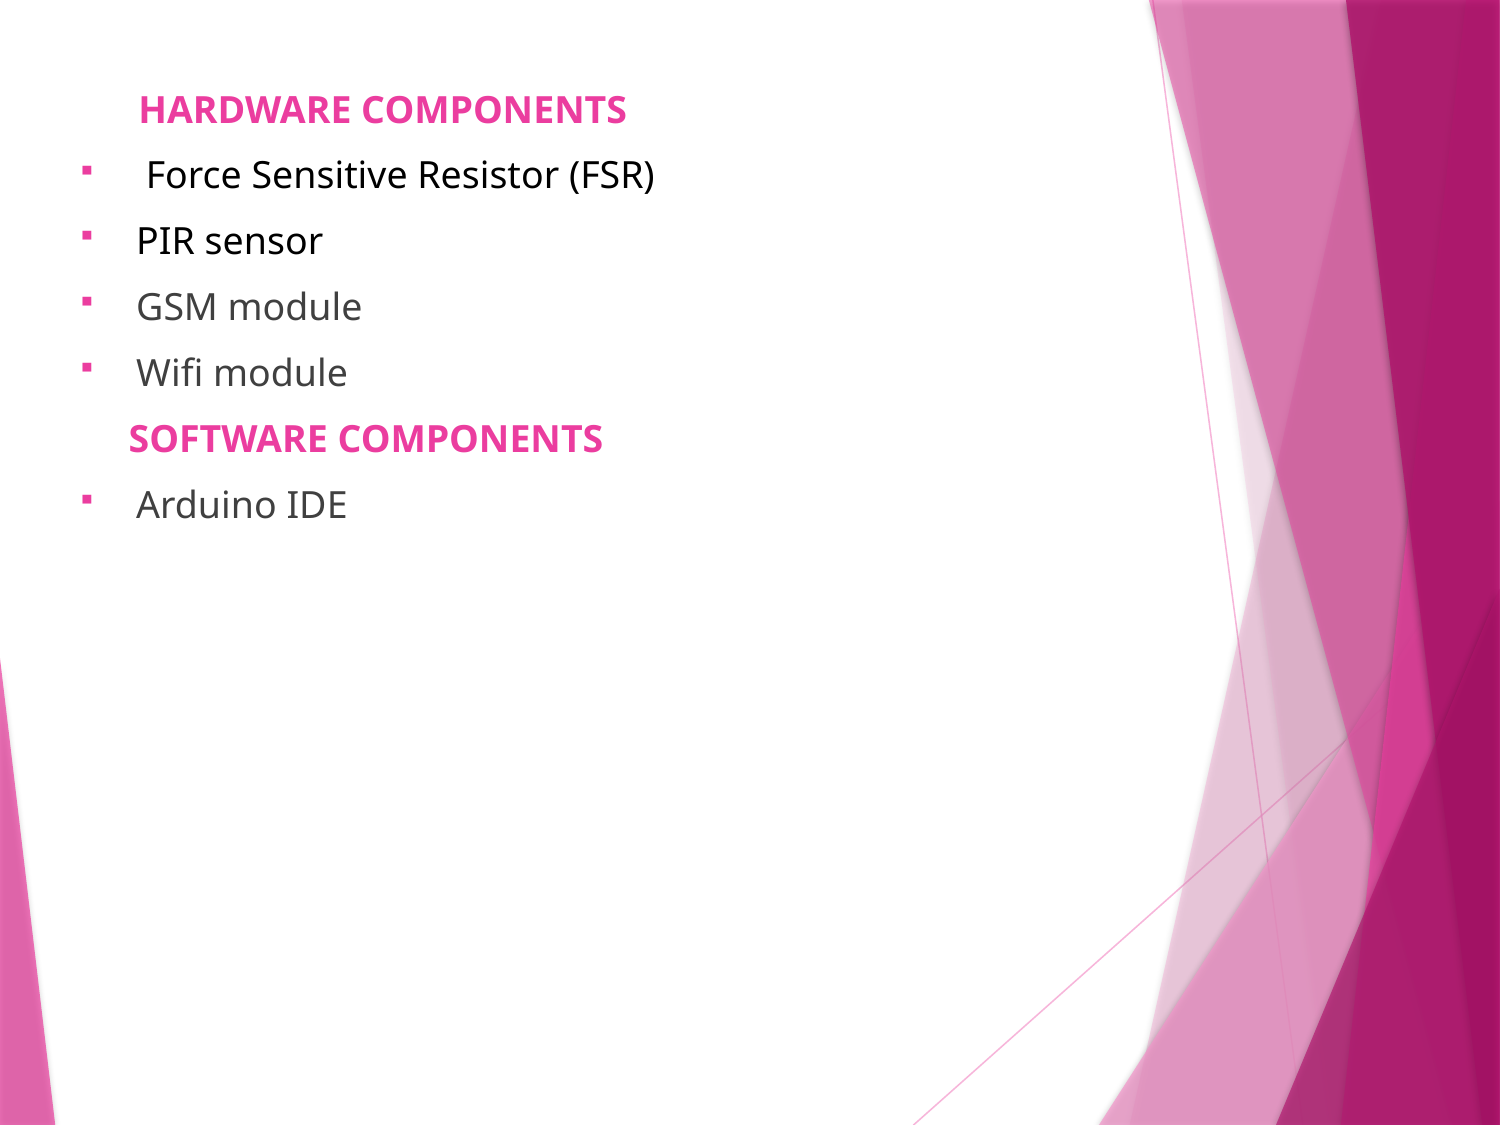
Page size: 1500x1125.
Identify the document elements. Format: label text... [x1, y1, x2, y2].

list HARDWARE COMPONENTS Force Sensitive Resistor (FSR) PIR sensor GSM module Wifi module SOFTWARE COMPONENTS Arduino IDE [64, 78, 1123, 715]
